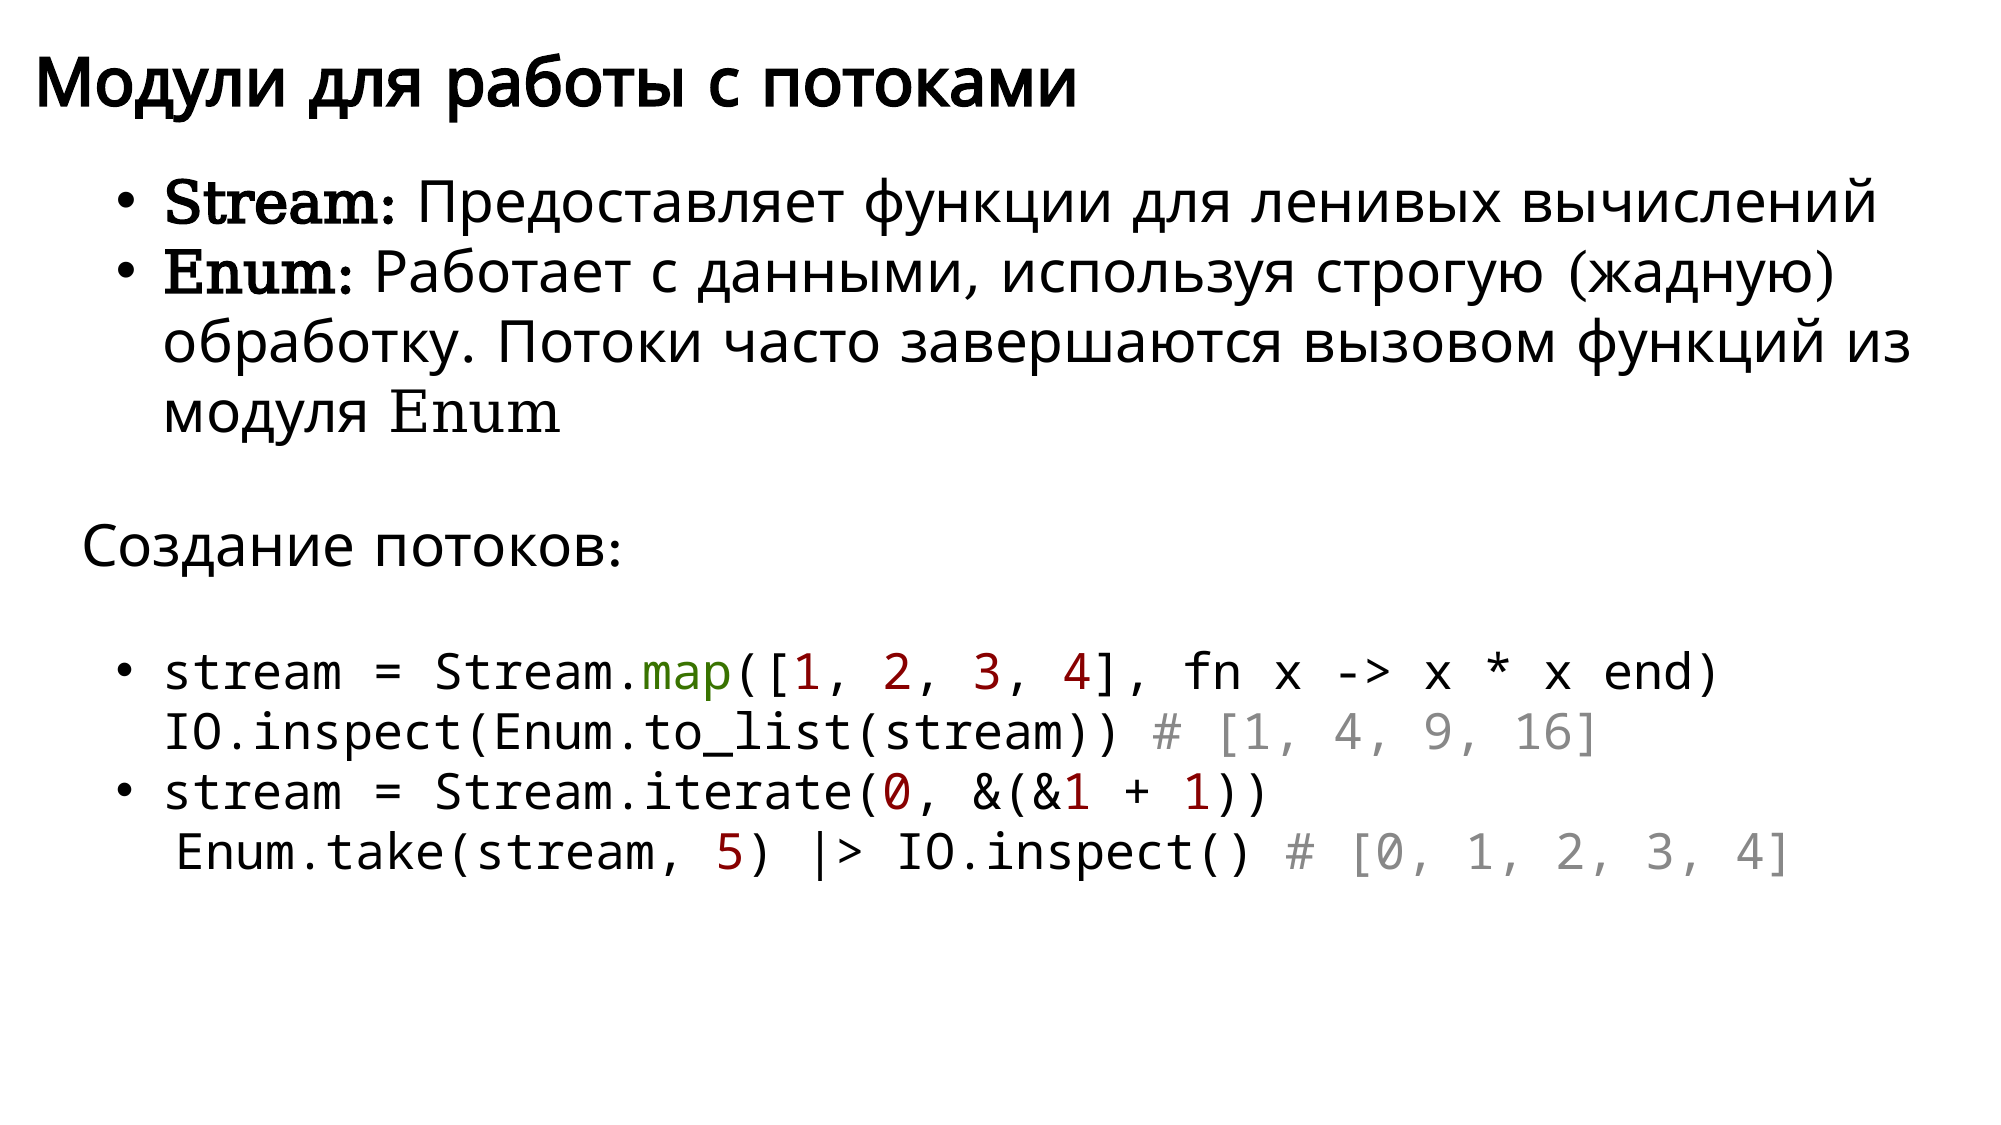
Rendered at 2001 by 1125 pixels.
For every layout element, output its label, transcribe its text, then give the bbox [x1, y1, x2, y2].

text_box Stream: Предоставляет функции для ленивых вычислений Enum: Работает с данными, используя строгую (жадную) обработку. Потоки часто завершаются вызовом функций из модуля Enum [101, 156, 1949, 452]
text_box stream = Stream.map([1, 2, 3, 4], fn x -> x * x end) IO.inspect(Enum.to_list(stream)) # [1, 4, 9, 16] stream = Stream.iterate(0, &(&1 + 1)) Enum.take(stream, 5) |> IO.inspect() # [0, 1, 2, 3, 4] [101, 632, 1949, 887]
text_box Модули для работы с потоками [19, 31, 2000, 127]
text_box Создание потоков: [66, 500, 754, 586]
